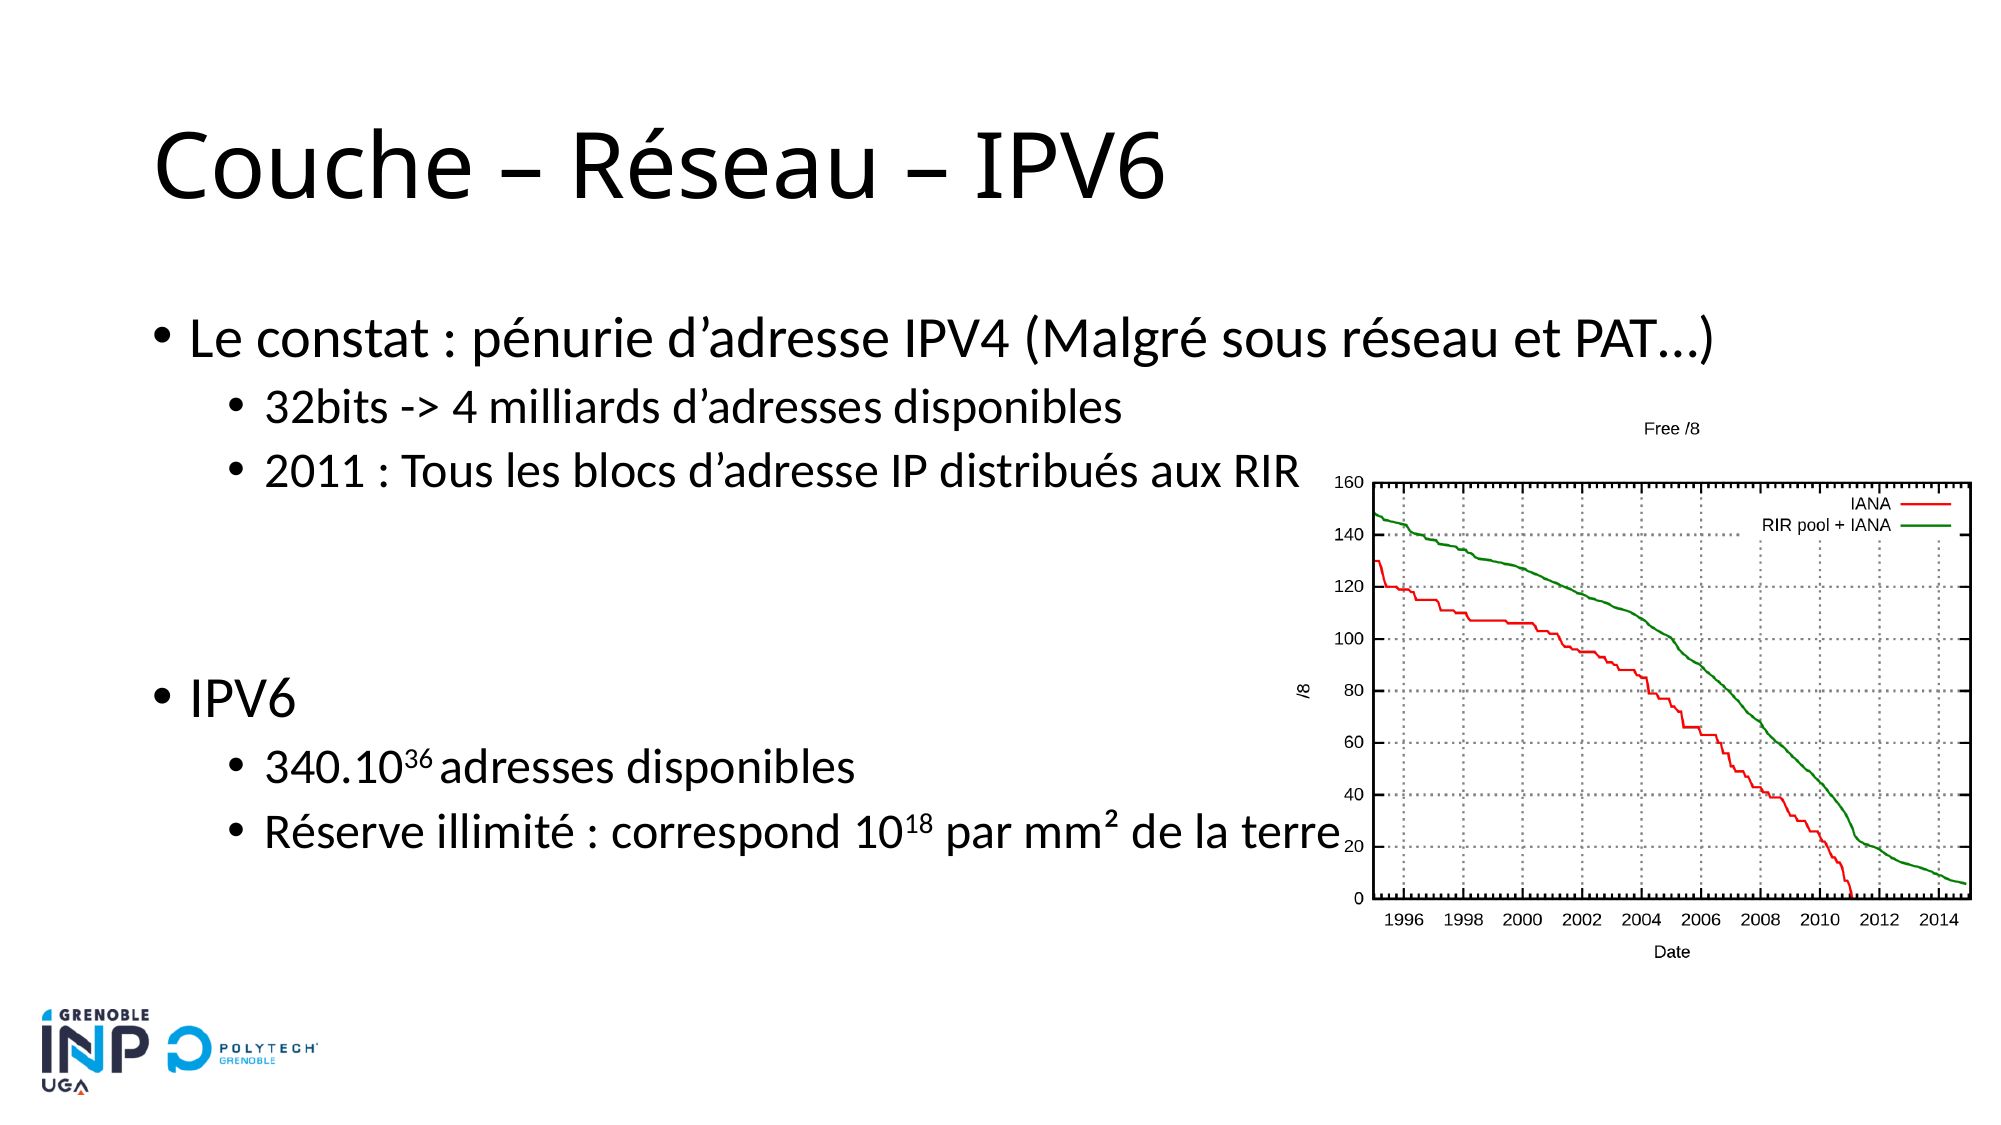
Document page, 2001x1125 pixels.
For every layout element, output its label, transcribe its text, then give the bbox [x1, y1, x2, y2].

picture [1288, 397, 2000, 967]
list Le constat : pénurie d’adresse IPV4 (Malgré sous réseau et PAT…) 32bits -> 4 milliards d’adresses disponibles 2011 : Tous les blocs d’adresse IP distribués aux RIR IPV6 340.1036 adresses disponibles Réserve illimité : correspond 1018 par mm² de la terre [137, 299, 1863, 1014]
picture [42, 1009, 318, 1095]
title Couche – Réseau – IPV6 [137, 59, 1863, 278]
